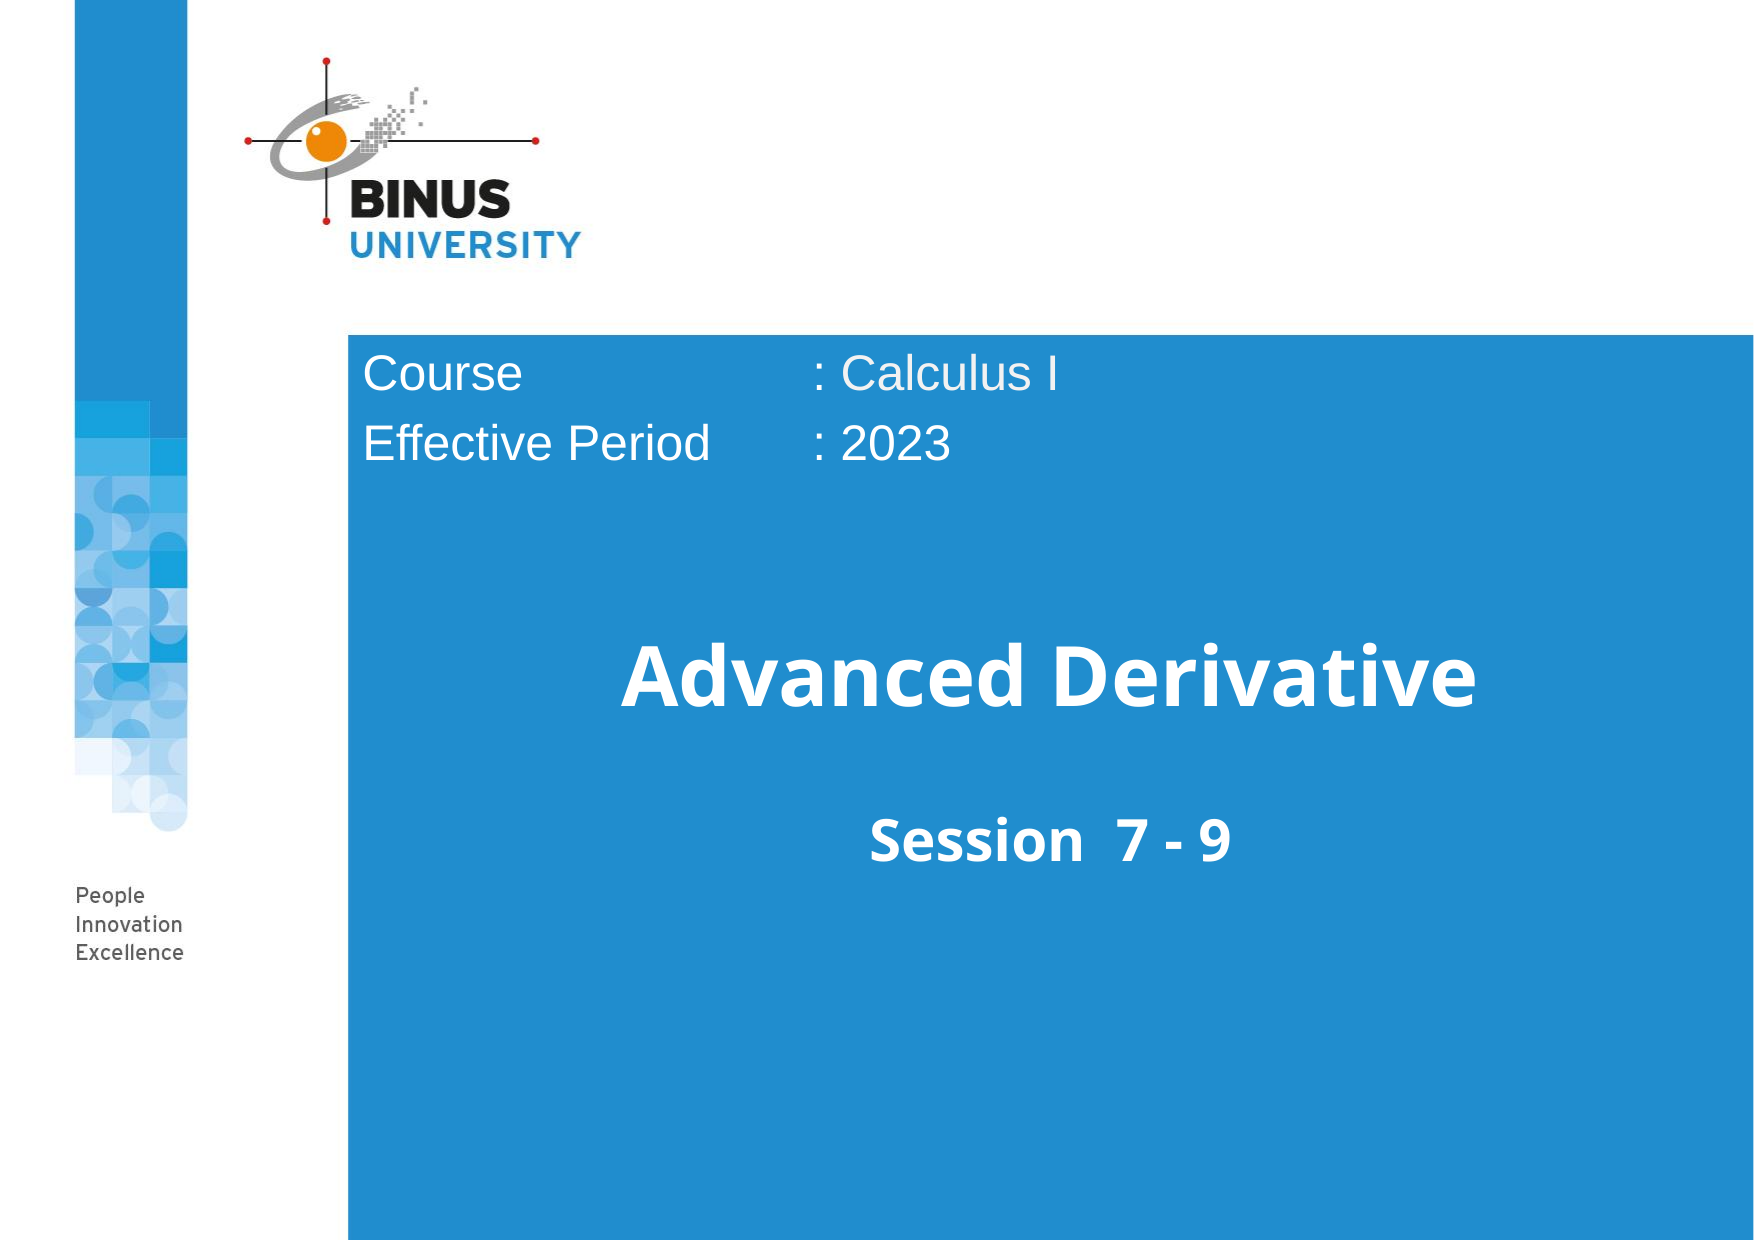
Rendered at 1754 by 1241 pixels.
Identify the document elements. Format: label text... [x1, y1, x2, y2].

text_box Advanced Derivative Session 7 - 9 [347, 615, 1754, 1007]
picture [0, 0, 1754, 1240]
text_box Course : Calculus I Effective Period : 2023 [347, 332, 1754, 499]
